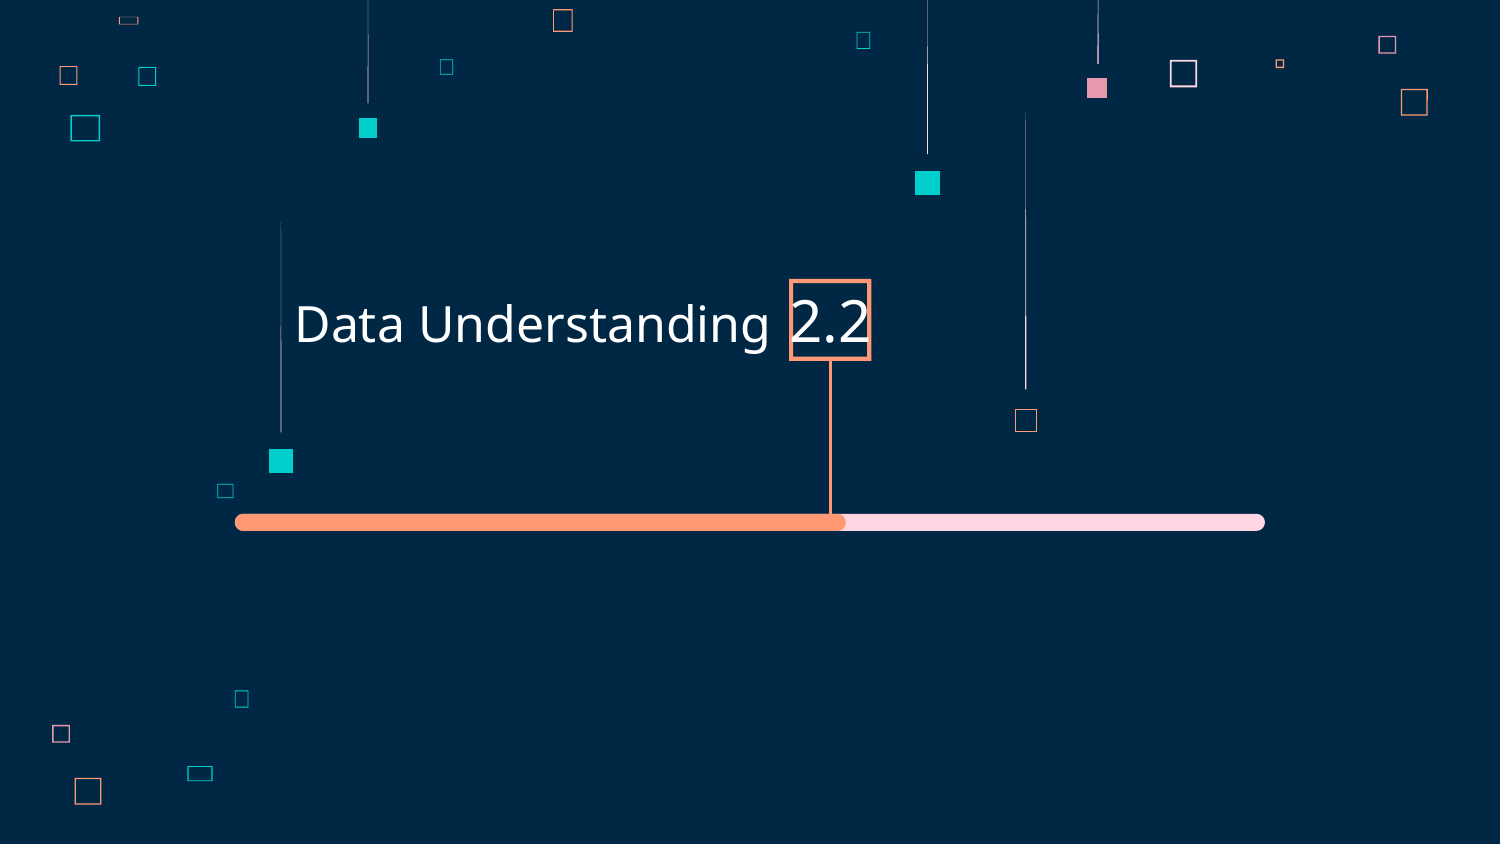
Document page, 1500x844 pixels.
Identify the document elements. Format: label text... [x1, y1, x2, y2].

text_box [839, 513, 1265, 531]
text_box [1014, 111, 1037, 432]
text_box Data Understanding [298, 275, 827, 371]
text_box [234, 513, 846, 531]
text_box [70, 114, 101, 142]
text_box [358, 0, 378, 139]
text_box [268, 221, 294, 474]
text_box 2.2 [763, 271, 897, 367]
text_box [915, 0, 940, 195]
